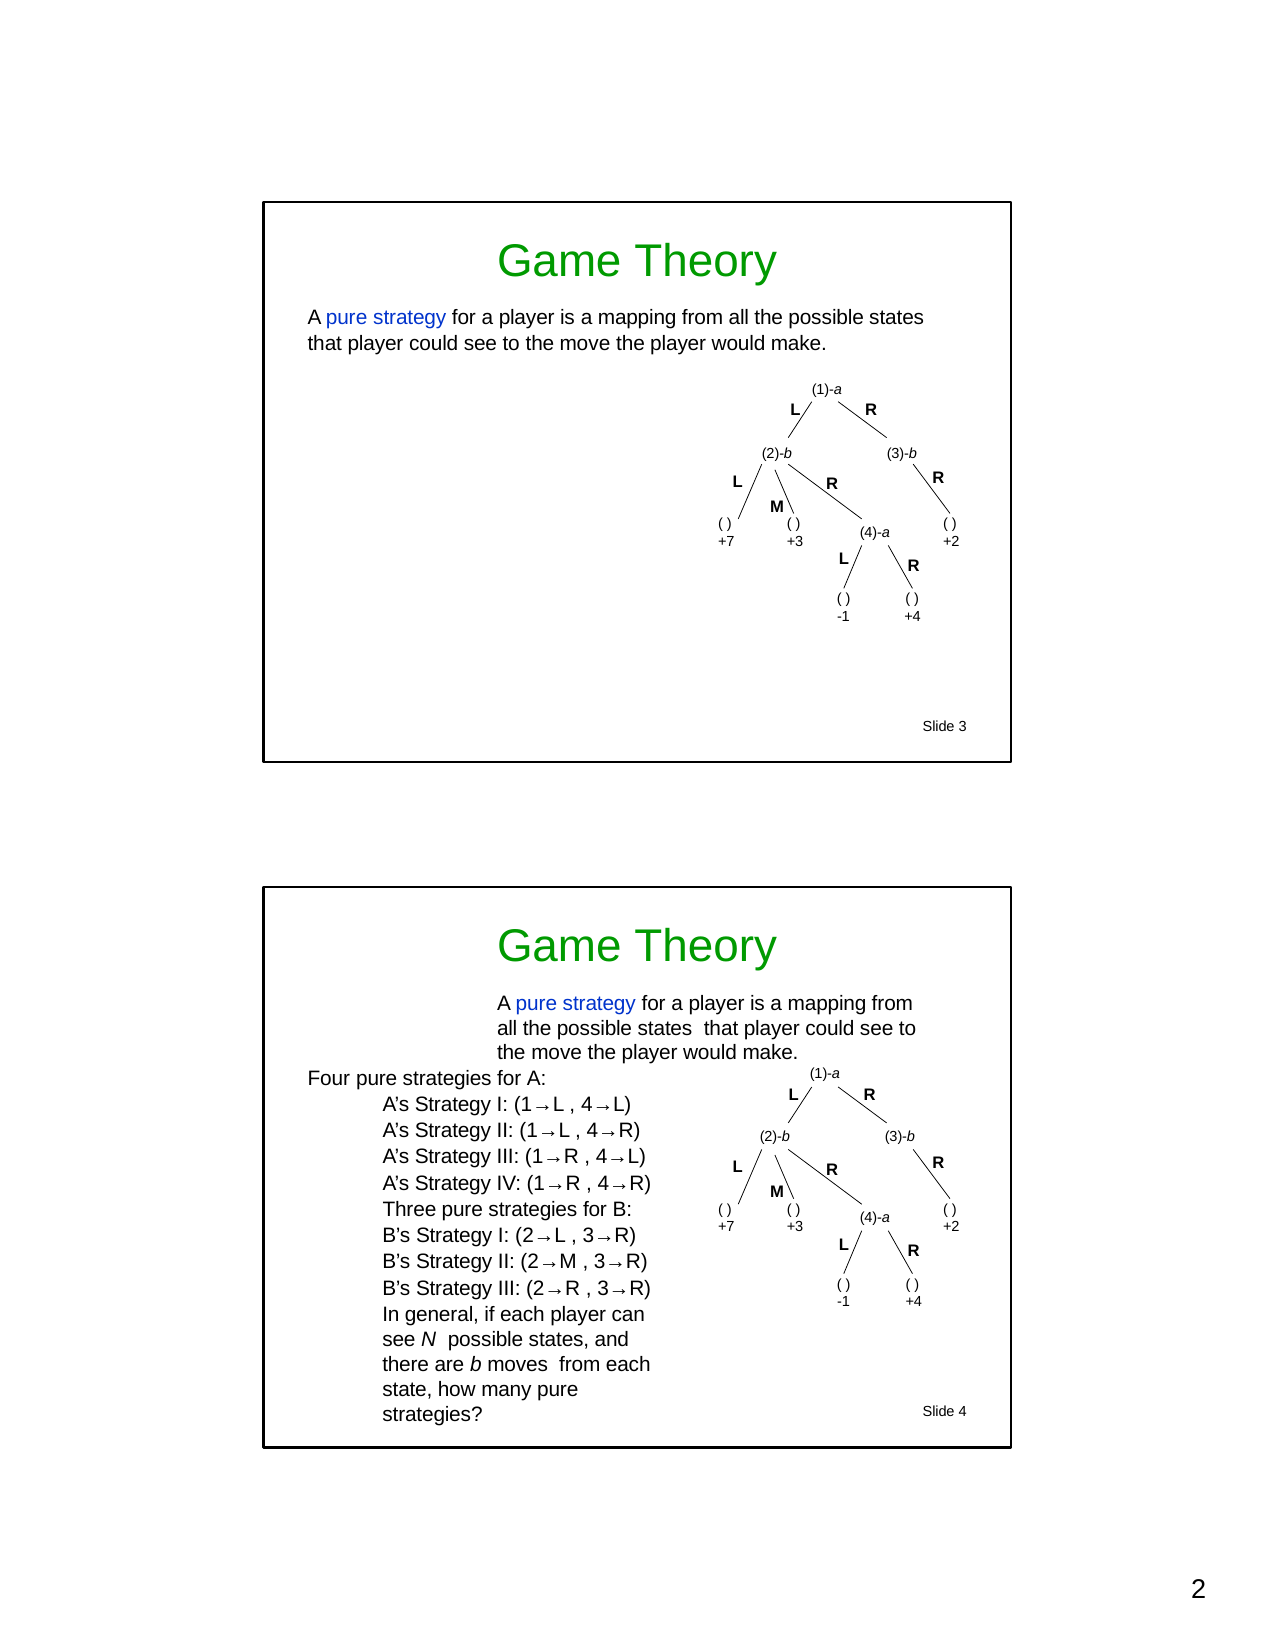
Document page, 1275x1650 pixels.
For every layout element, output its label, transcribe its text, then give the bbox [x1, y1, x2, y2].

text_box [263, 887, 1012, 1448]
text_box [263, 201, 1012, 763]
slide_number 10 [1186, 1571, 1226, 1650]
